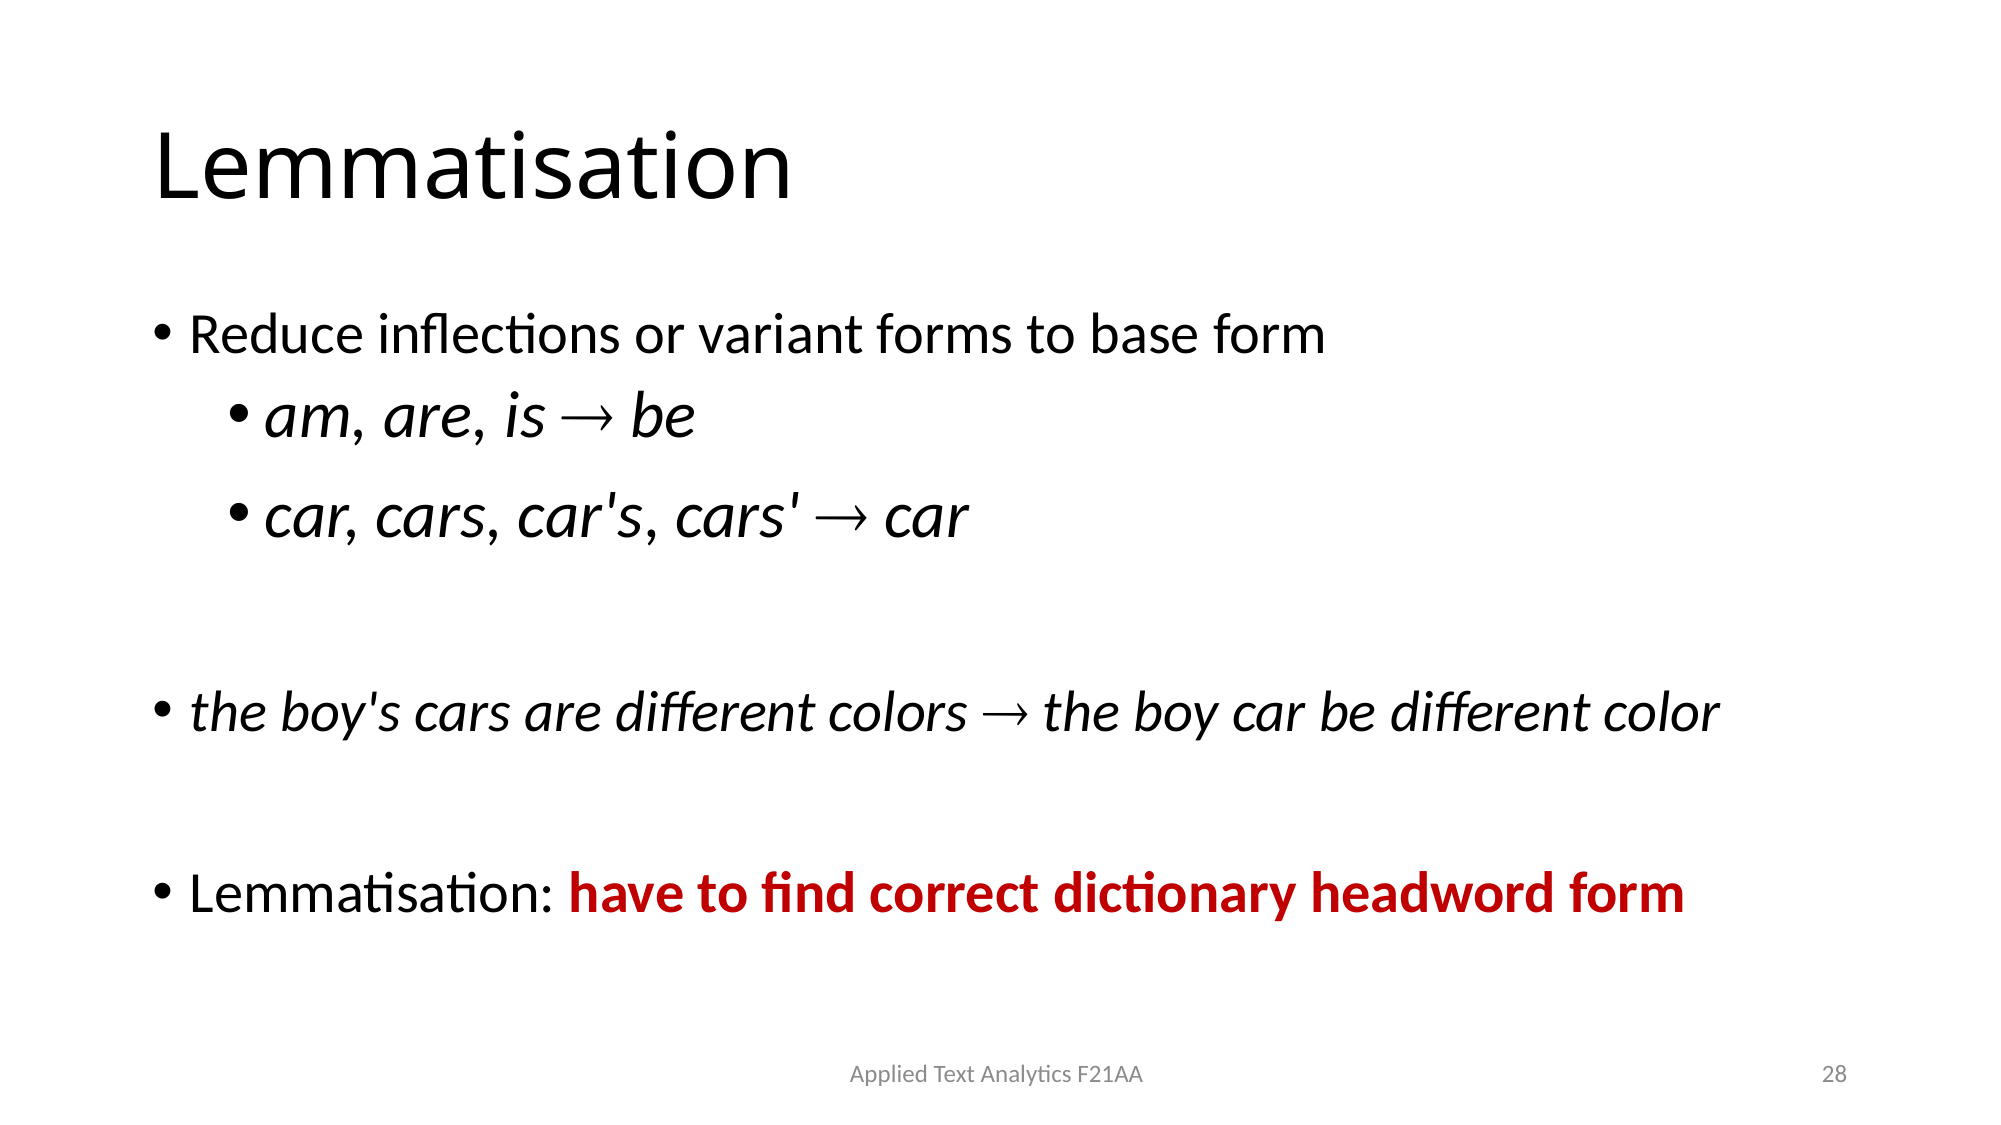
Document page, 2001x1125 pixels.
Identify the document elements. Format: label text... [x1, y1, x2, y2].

title Lemmatisation [137, 59, 1863, 278]
list Reduce inflections or variant forms to base form am, are, is  be car, cars, car's, cars'  car the boy's cars are different colors  the boy car be different color Lemmatisation: have to find correct dictionary headword form [137, 295, 1934, 1025]
footer Applied Text Analytics F21AA [662, 1042, 1338, 1103]
slide_number 28 [1412, 1042, 1863, 1103]
